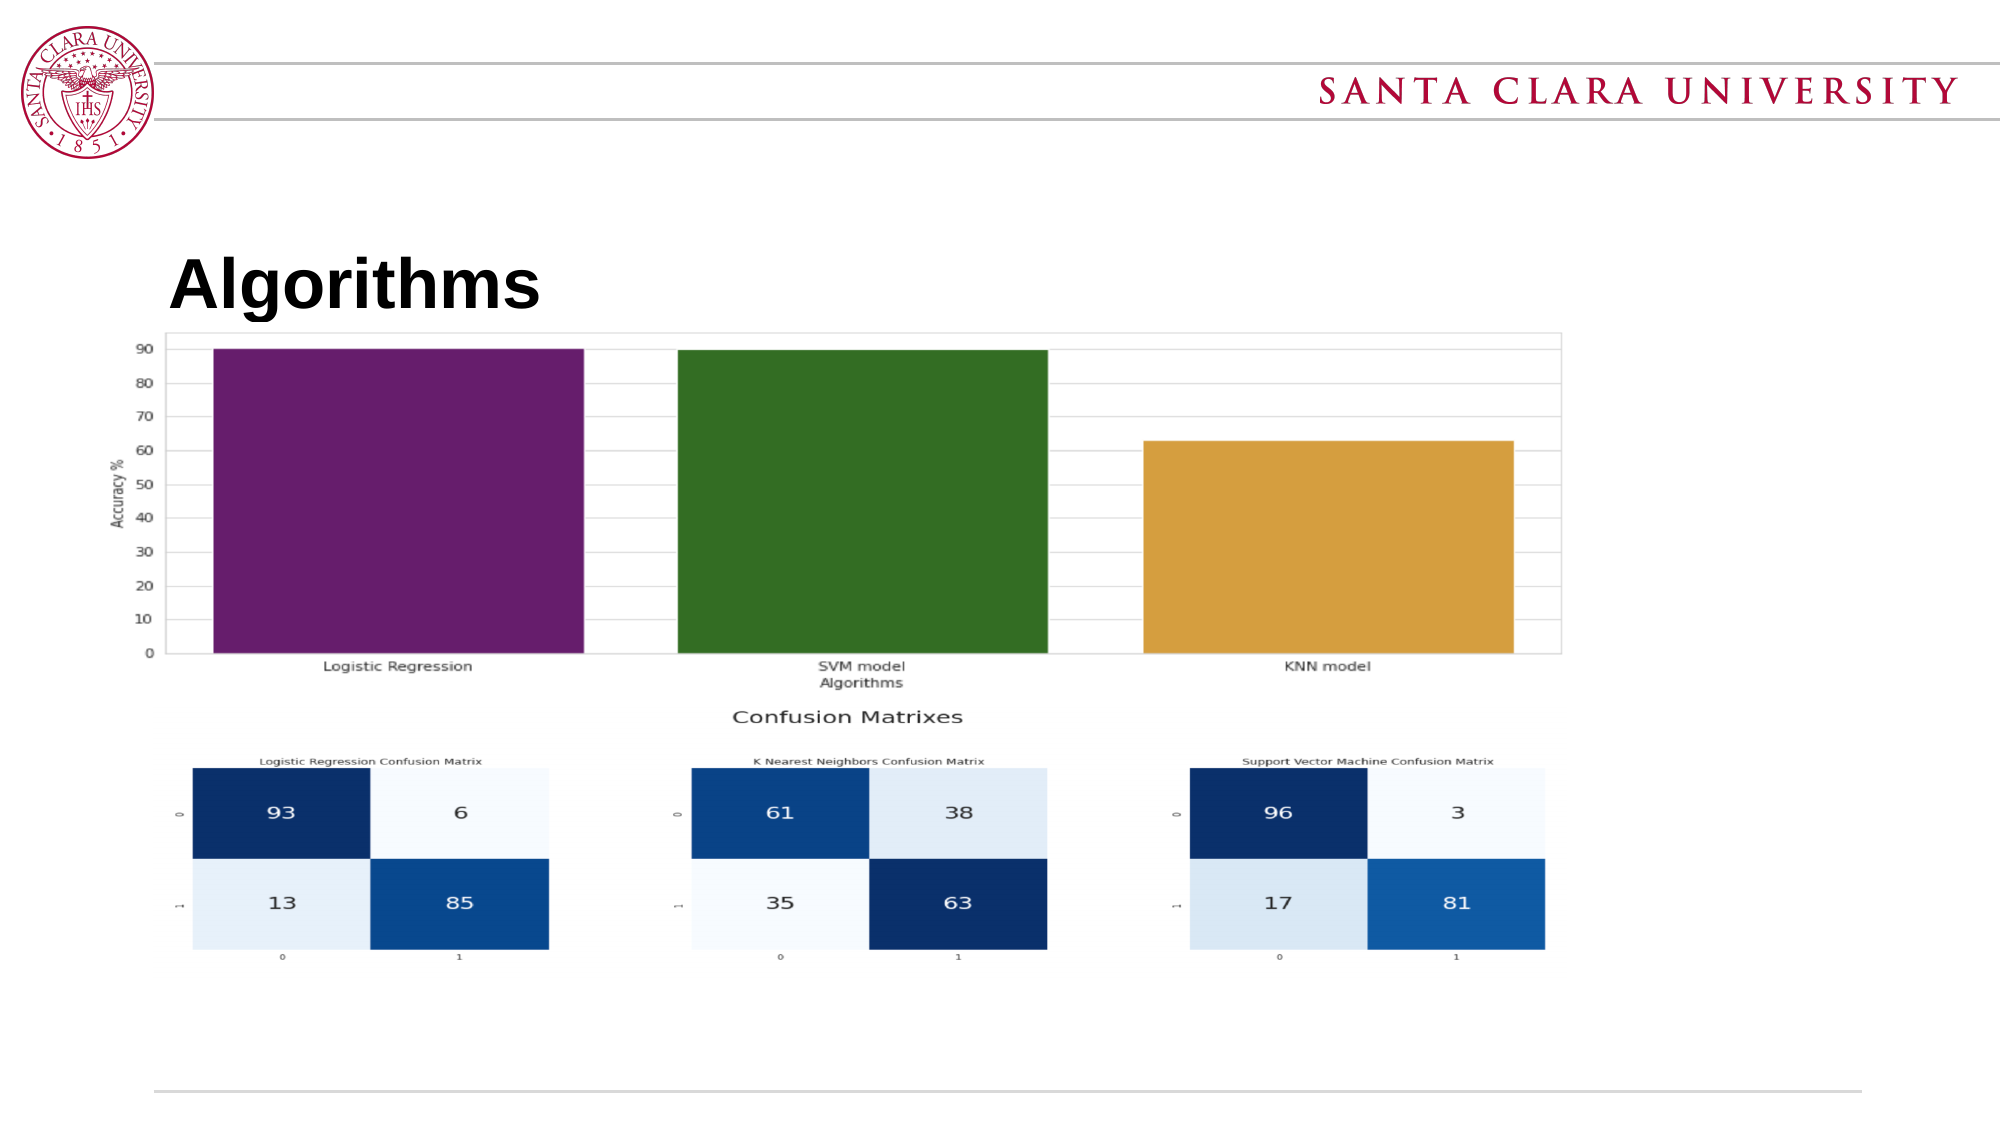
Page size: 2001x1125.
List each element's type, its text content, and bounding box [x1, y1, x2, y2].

picture [21, 26, 154, 159]
title Algorithms [153, 191, 1863, 380]
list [96, 322, 1615, 703]
picture [1320, 77, 1958, 104]
picture [153, 702, 1567, 978]
